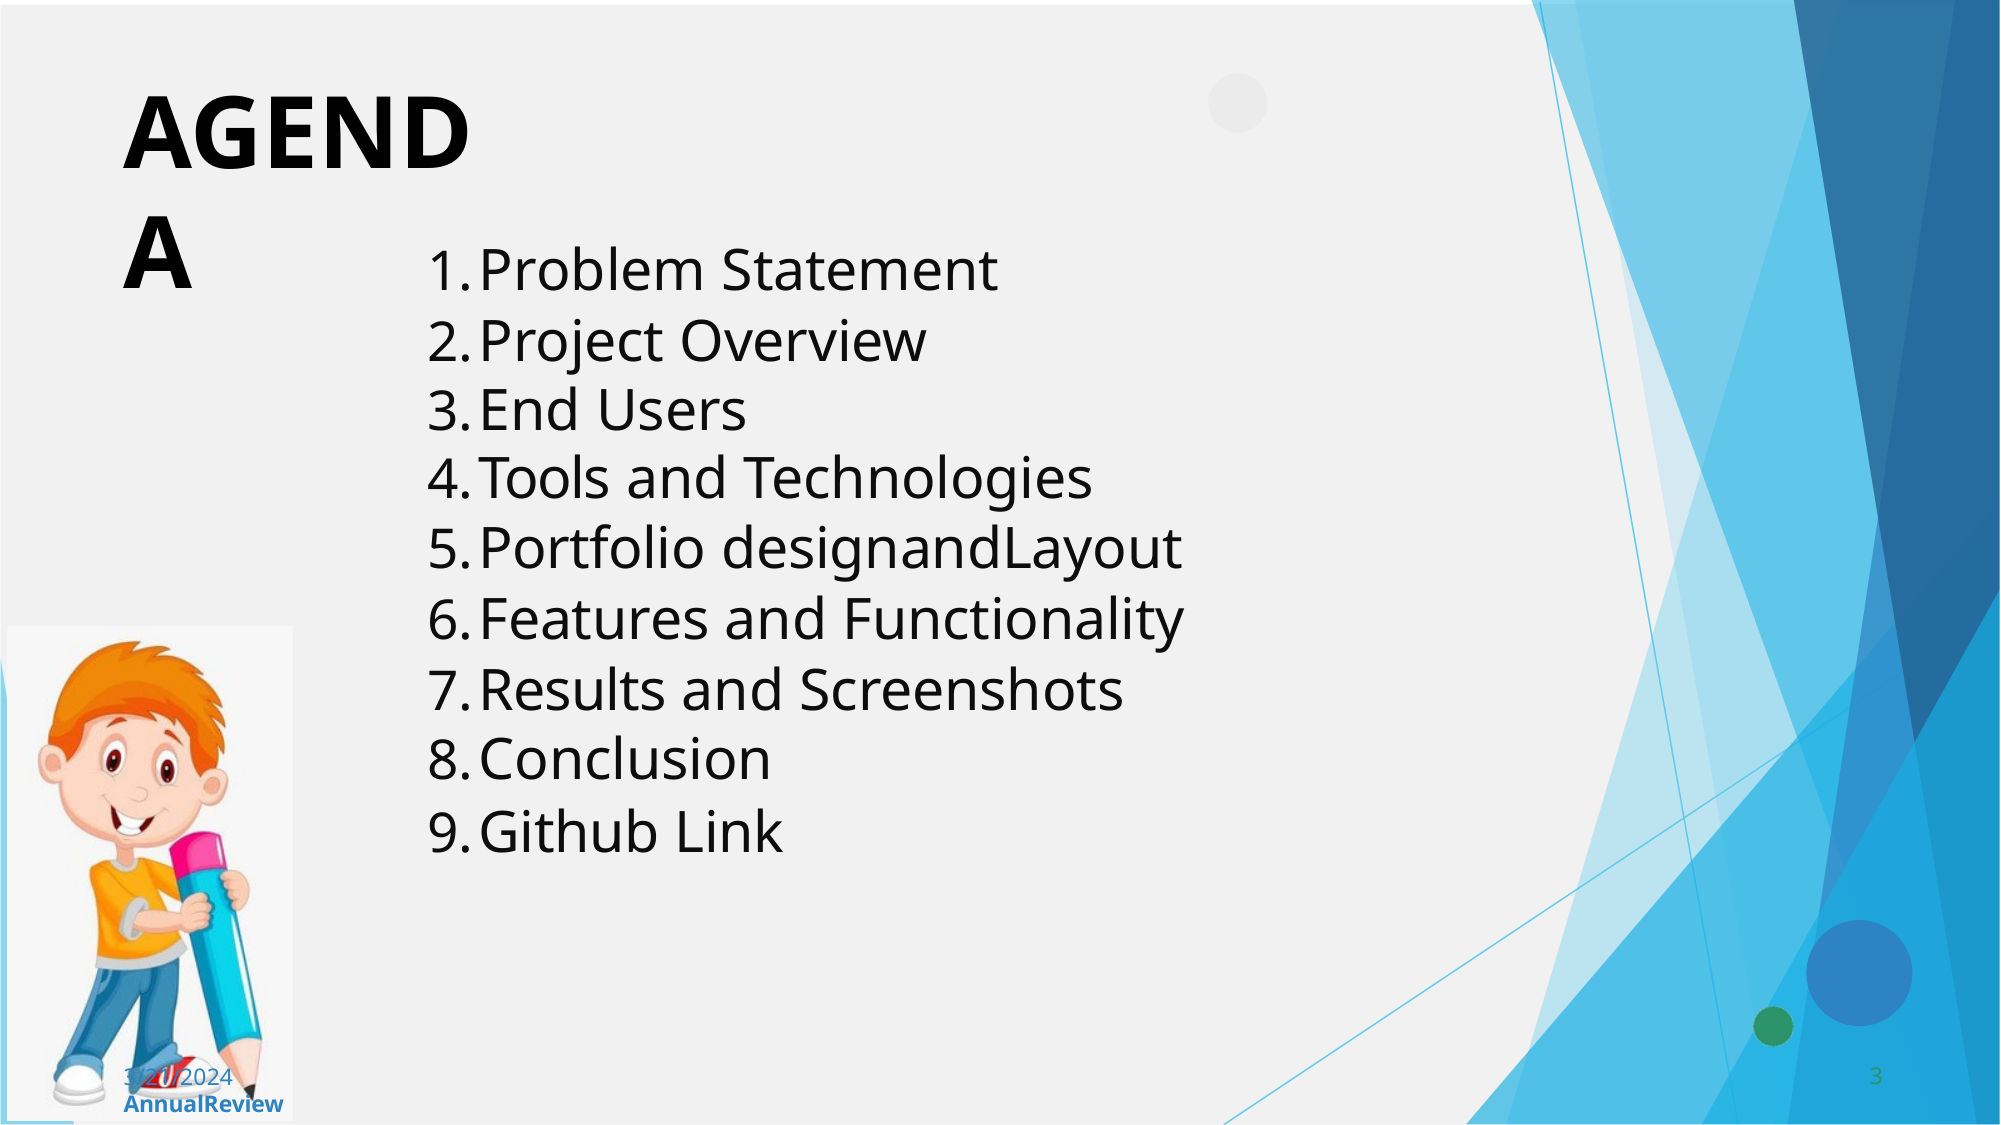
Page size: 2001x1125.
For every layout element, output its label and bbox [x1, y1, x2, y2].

text_box [0, 0, 2000, 1125]
